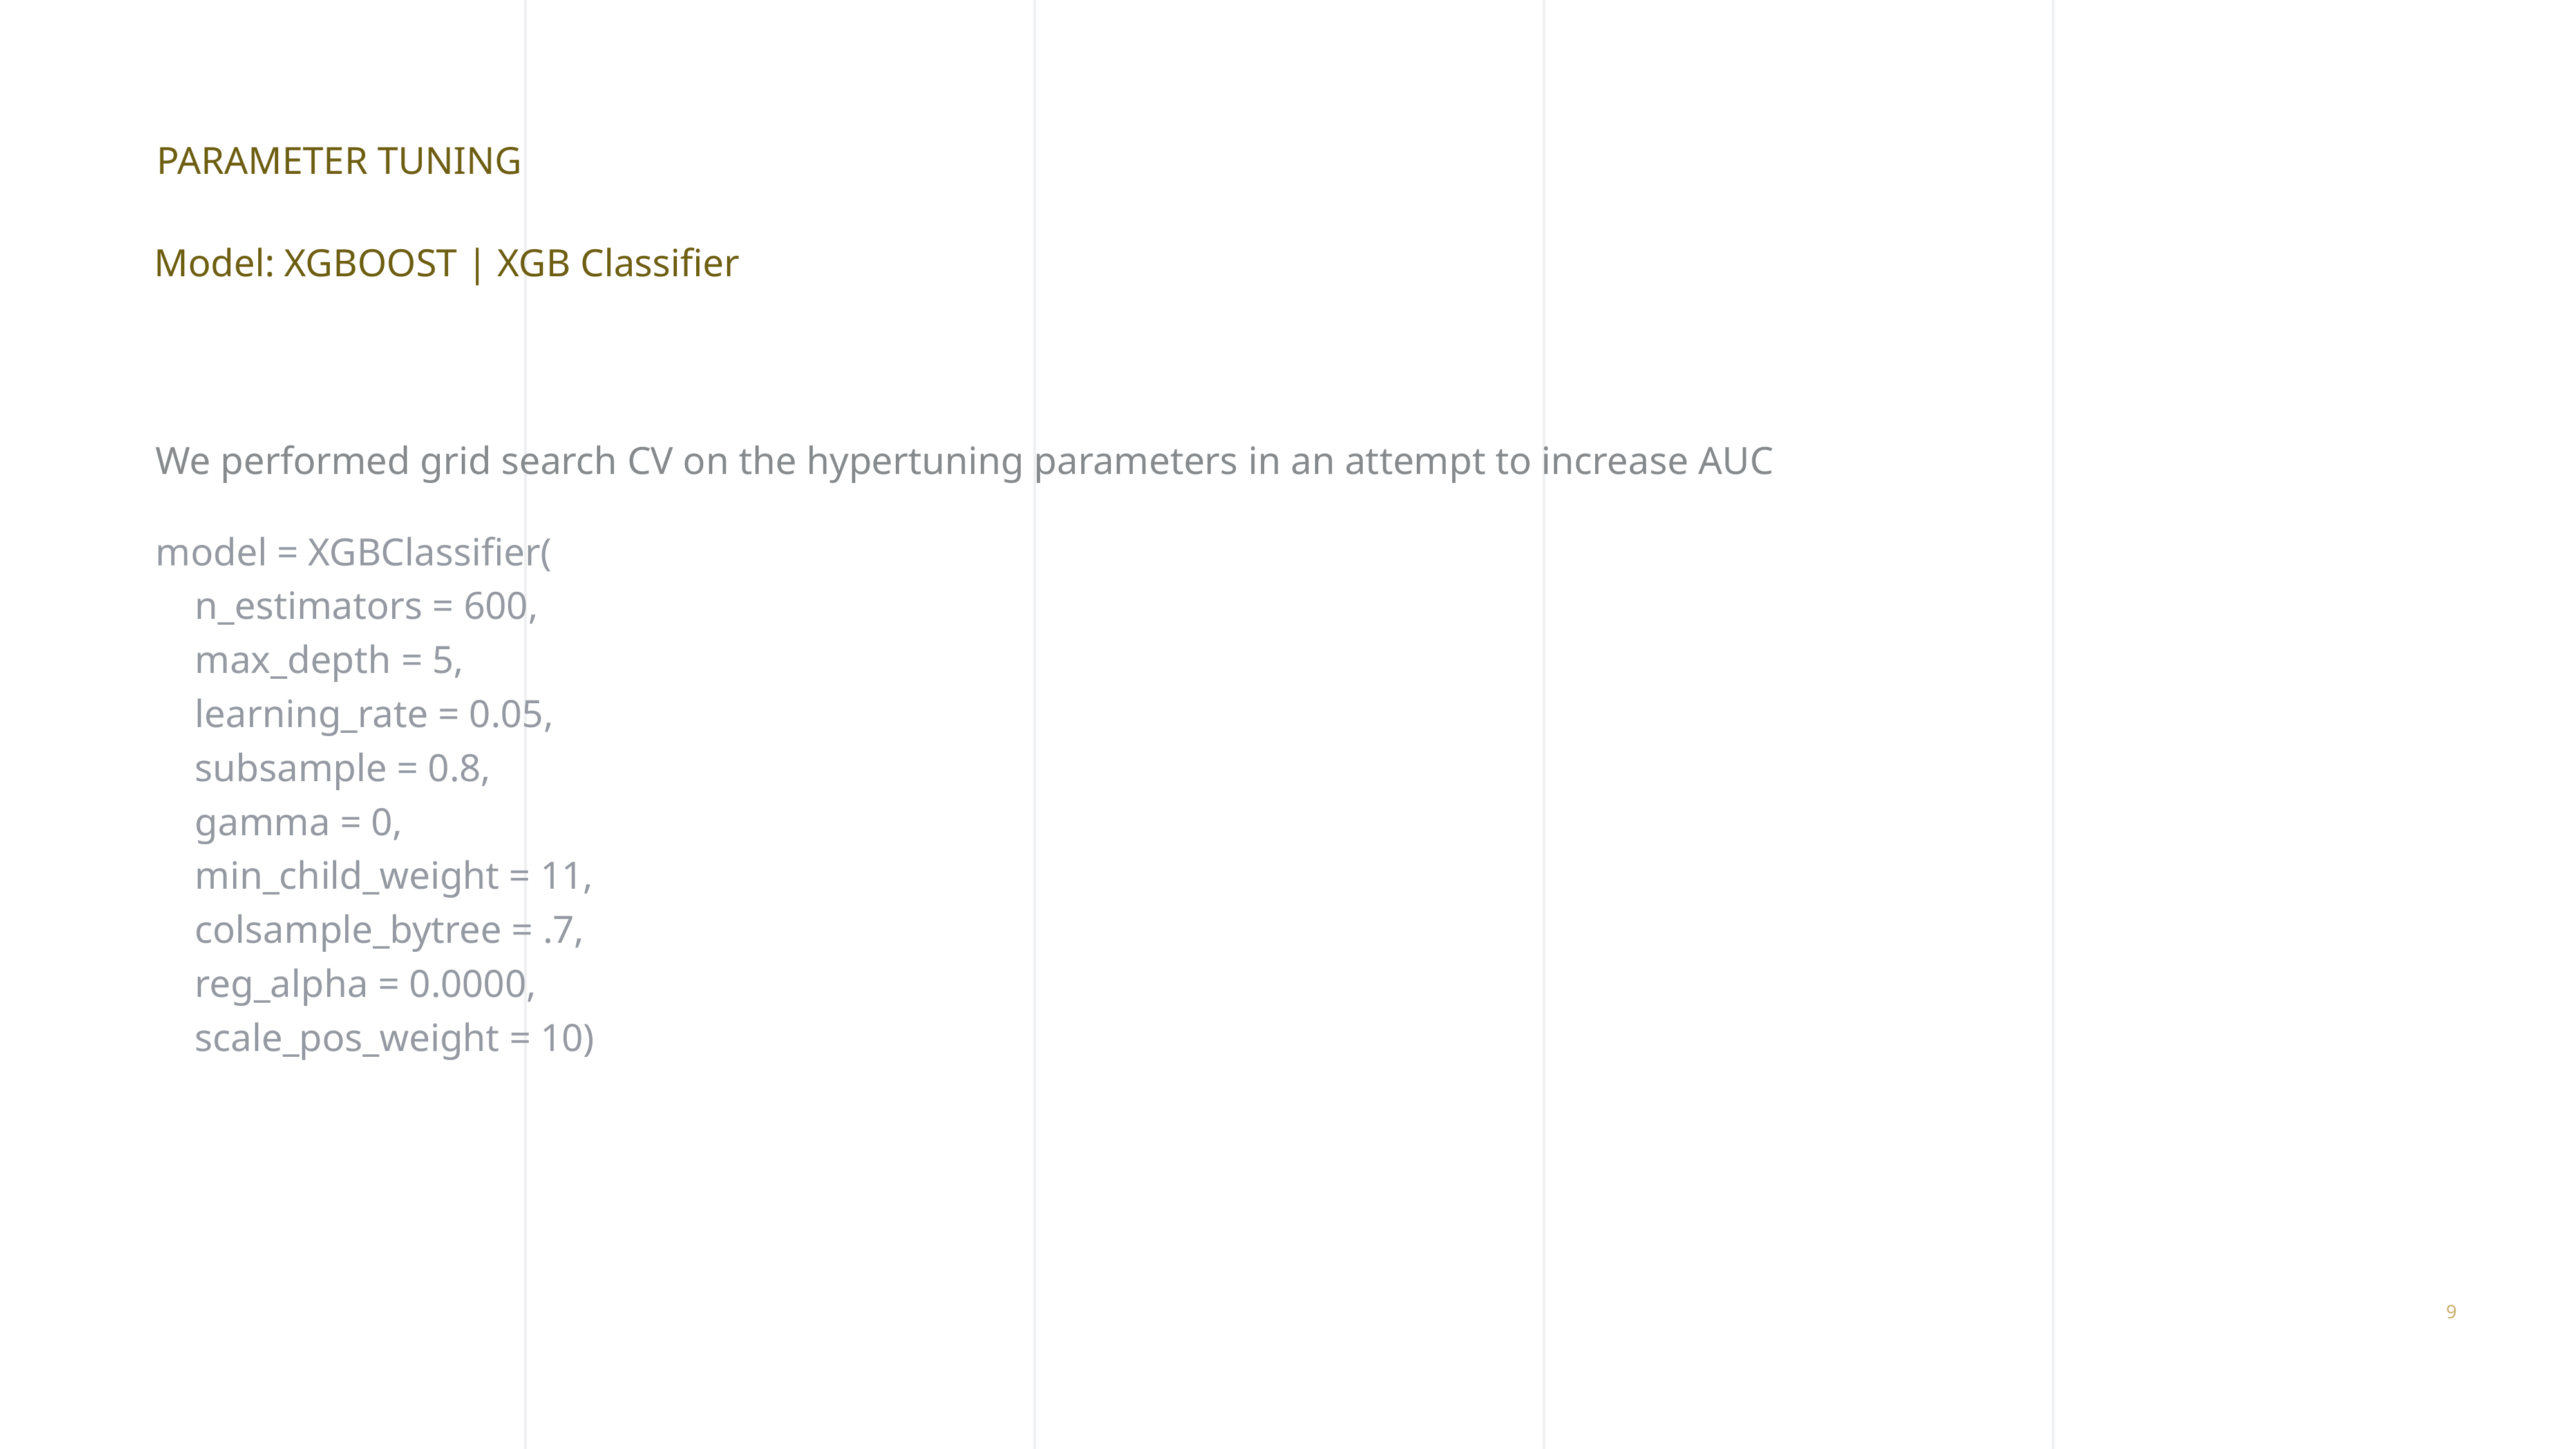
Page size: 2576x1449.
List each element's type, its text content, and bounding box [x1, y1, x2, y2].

slide_number 9 [2419, 1307, 2484, 1371]
text_box PARAMETER TUNING [151, 125, 572, 214]
text_box Model: XGBOOST | XGB Classifier [150, 226, 799, 289]
text_box We performed grid search CV on the hypertuning parameters in an attempt to increase AUC [151, 423, 1925, 486]
text_box model = XGBClassifier( n_estimators = 600, max_depth = 5, learning_rate = 0.05, subsample = 0.8, gamma = 0, min_child_weight = 11, colsample_bytree = .7, reg_alpha = 0.0000, scale_pos_weight = 10) [151, 515, 800, 1130]
